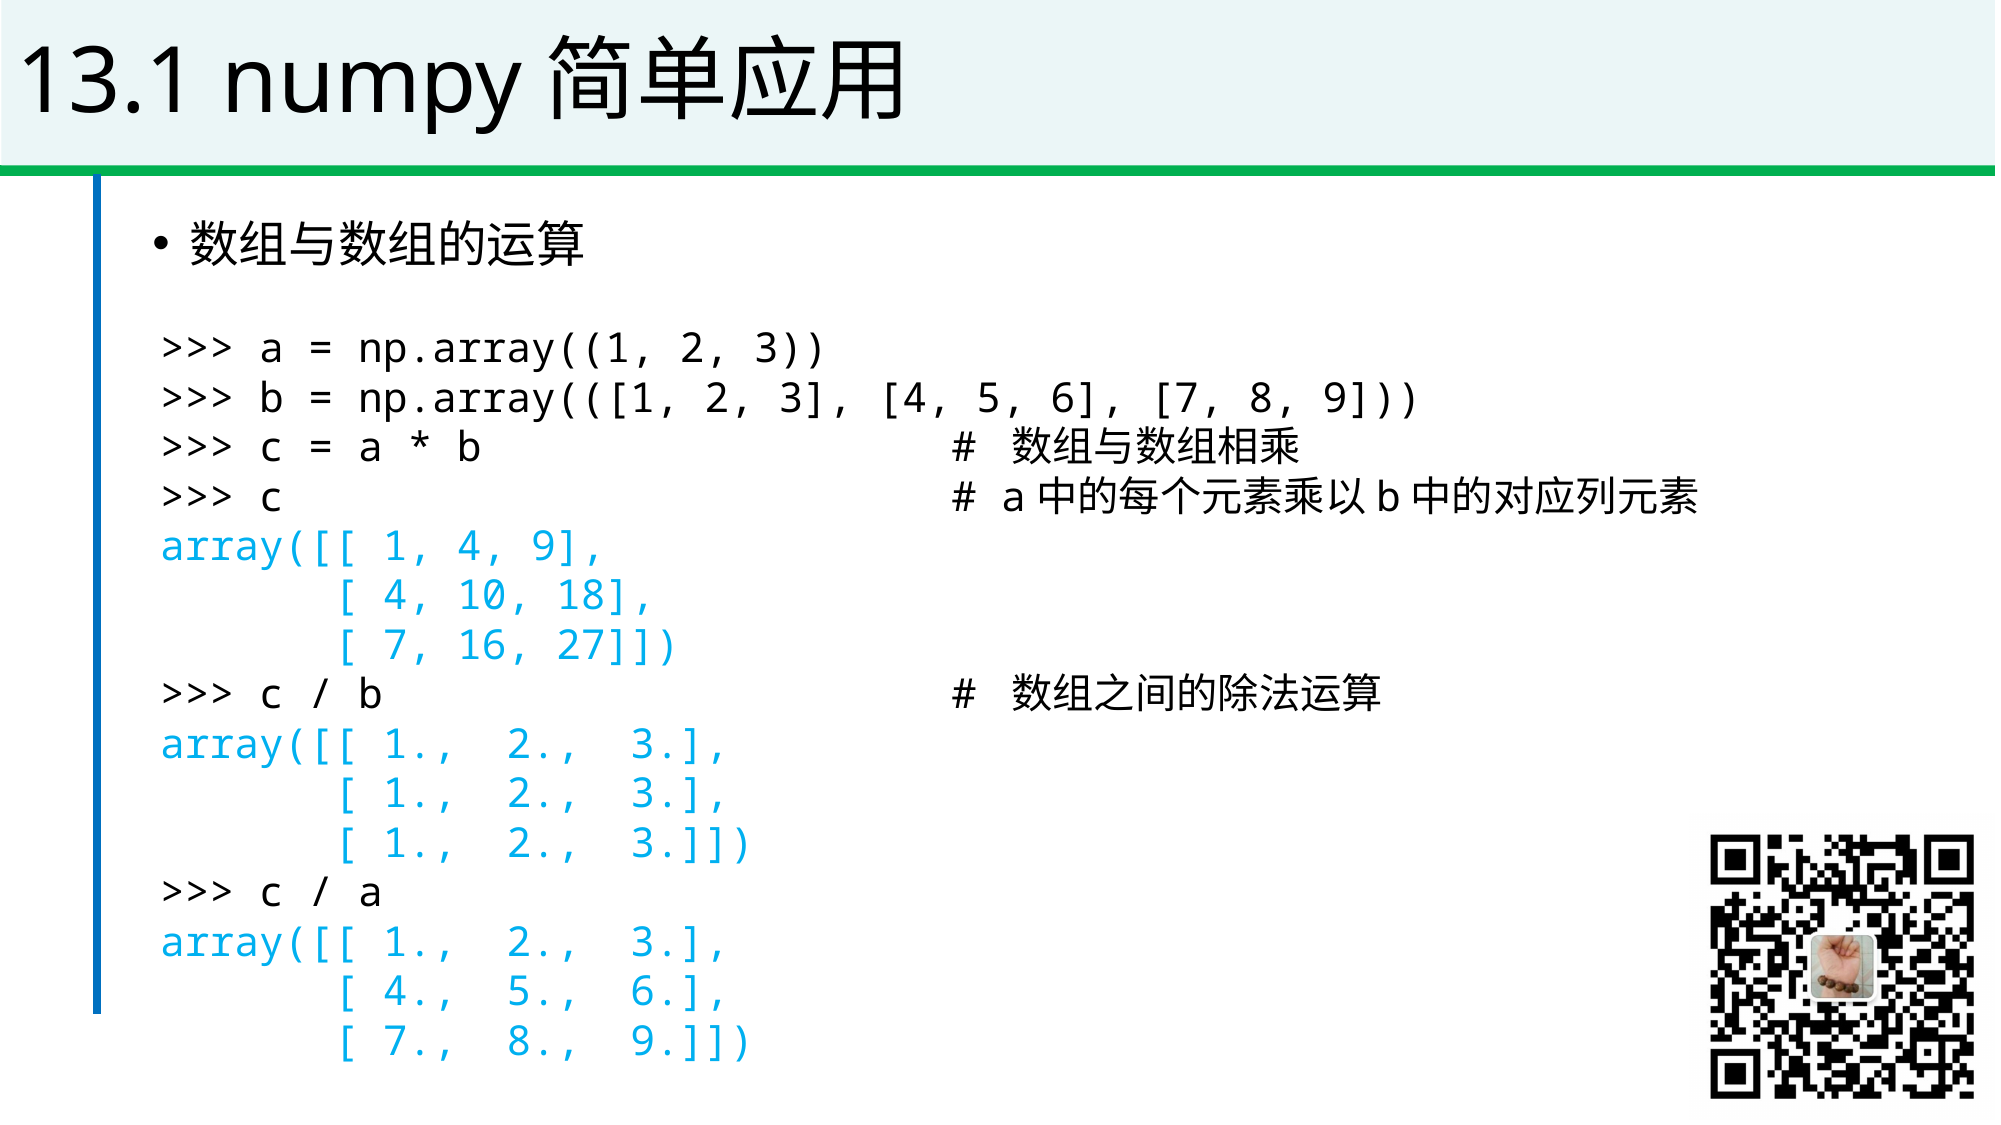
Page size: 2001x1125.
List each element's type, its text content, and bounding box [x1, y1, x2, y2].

picture [1689, 813, 1995, 1120]
list 数组与数组的运算 >>> a = np.array((1, 2, 3)) >>> b = np.array(([1, 2, 3], [4, 5, 6], [7, 8, 9])) >>> c = a * b # 数组与数组相乘 >>> c # a中的每个元素乘以b中的对应列元素 array([[ 1, 4, 9], [ 4, 10, 18], [ 7, 16, 27]]) >>> c / b # 数组之间的除法运算 array([[ 1., 2., 3.], [ 1., 2., 3.], [ 1., 2., 3.]]) >>> c / a array([[ 1., 2., 3.], [ 4., 5., 6.], [ 7., 8., 9.]]) [137, 216, 1863, 1078]
title 13.1 numpy简单应用 [1, 0, 1995, 166]
